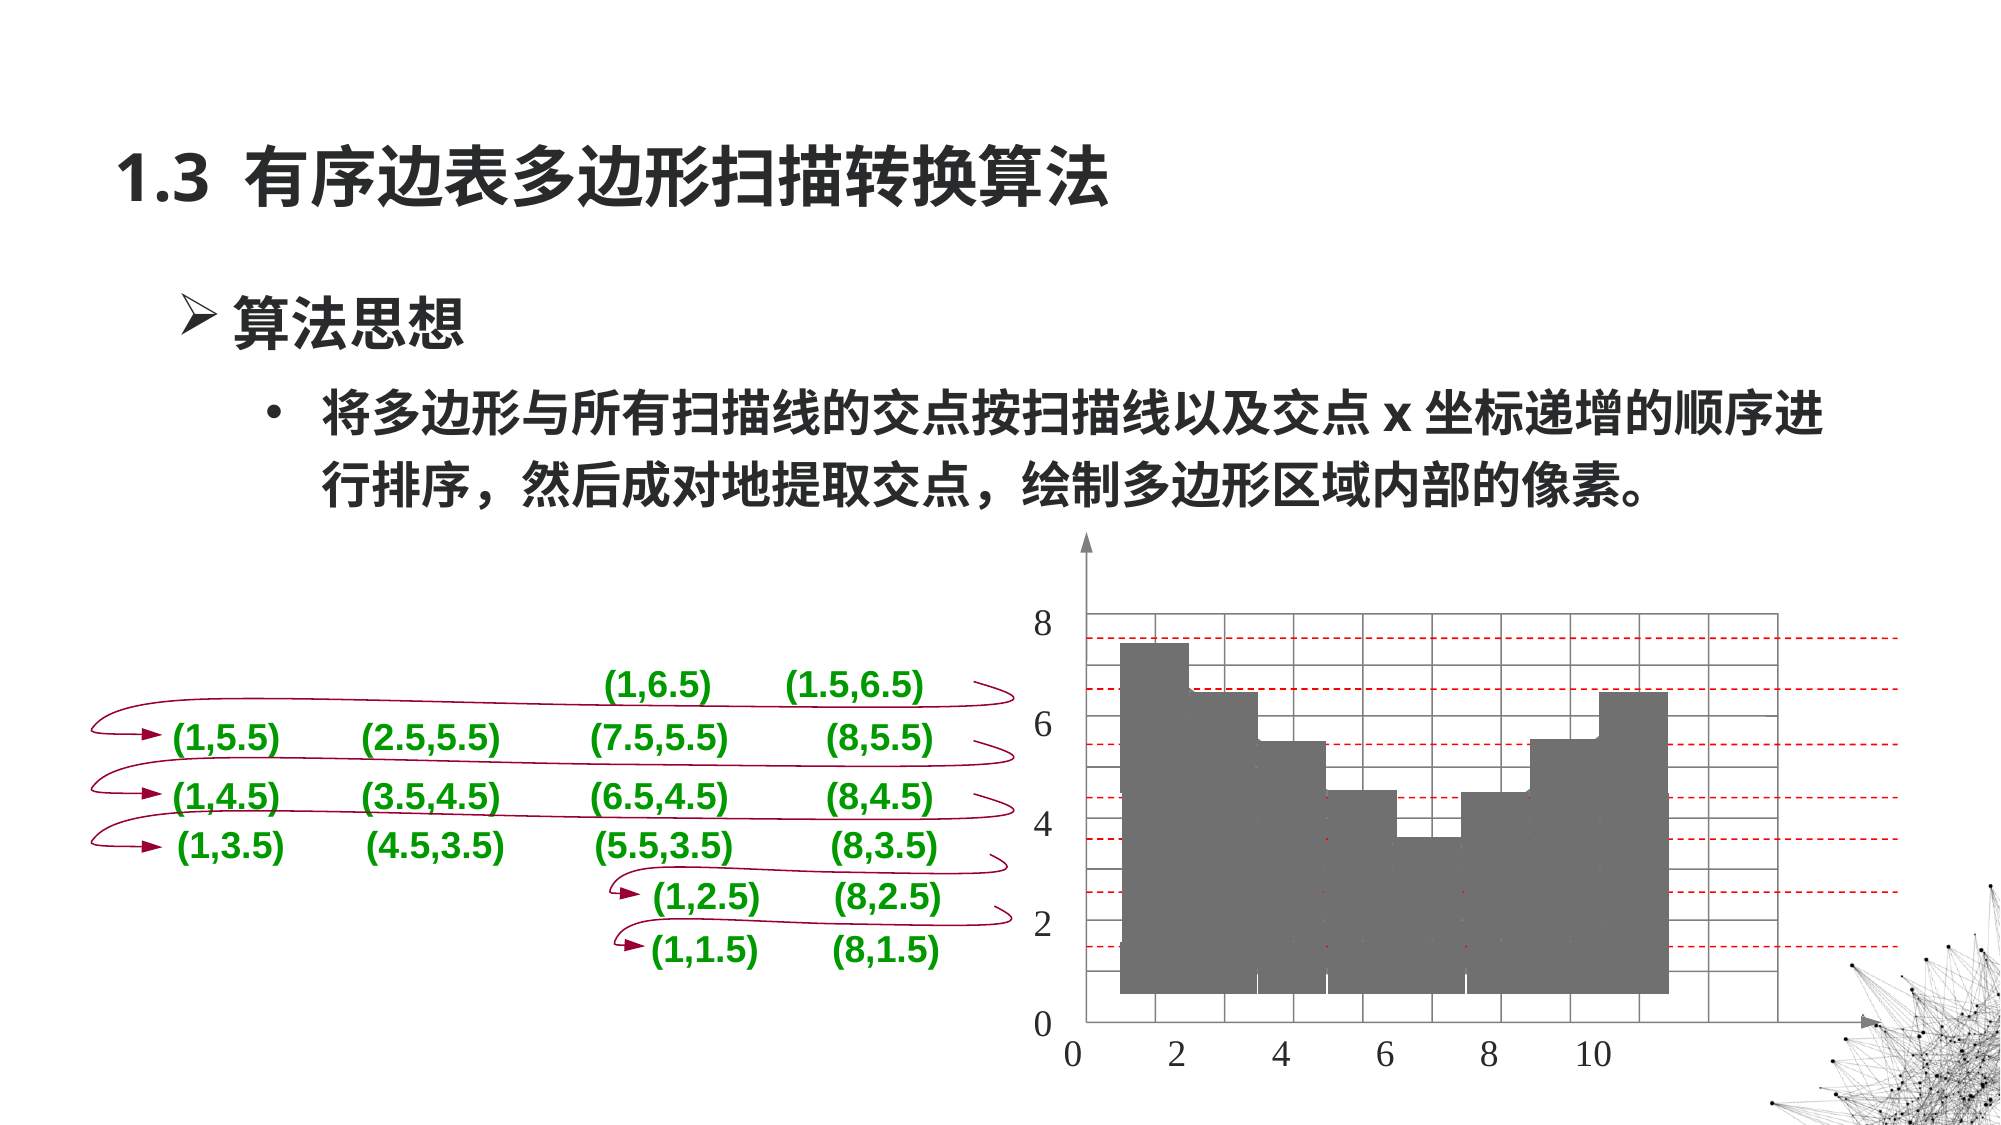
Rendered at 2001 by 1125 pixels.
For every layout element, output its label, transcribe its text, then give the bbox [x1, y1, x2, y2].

text_box [617, 681, 1014, 706]
text_box (1,2.5) [637, 875, 819, 918]
text_box (8,1.5) [817, 917, 1018, 978]
text_box [614, 905, 1012, 952]
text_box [157, 705, 985, 764]
text_box (1,1.5) [636, 927, 817, 978]
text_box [161, 813, 990, 875]
picture [1722, 882, 2001, 1125]
text_box [91, 814, 161, 853]
text_box [990, 854, 1008, 873]
text_box [91, 698, 606, 741]
list 1.3 有序边表多边形扫描转换算法 算法思想 将多边形与所有扫描线的交点按扫描线以及交点x坐标递增的顺序进行排序，然后成对地提取交点，绘制多边形区域内部的像素。 [99, 118, 1875, 534]
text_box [157, 764, 985, 825]
text_box (1,1.5) [708, 918, 817, 923]
text_box [91, 761, 157, 800]
text_box (8,2.5) [819, 864, 1018, 917]
text_box [609, 875, 810, 900]
text_box (1,1.5) [636, 918, 666, 923]
text_box [985, 743, 1014, 765]
text_box (1,6.5) [588, 652, 770, 705]
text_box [1018, 531, 1883, 1083]
text_box [985, 797, 1014, 817]
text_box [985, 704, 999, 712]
text_box (1.5,6.5) [770, 652, 999, 694]
